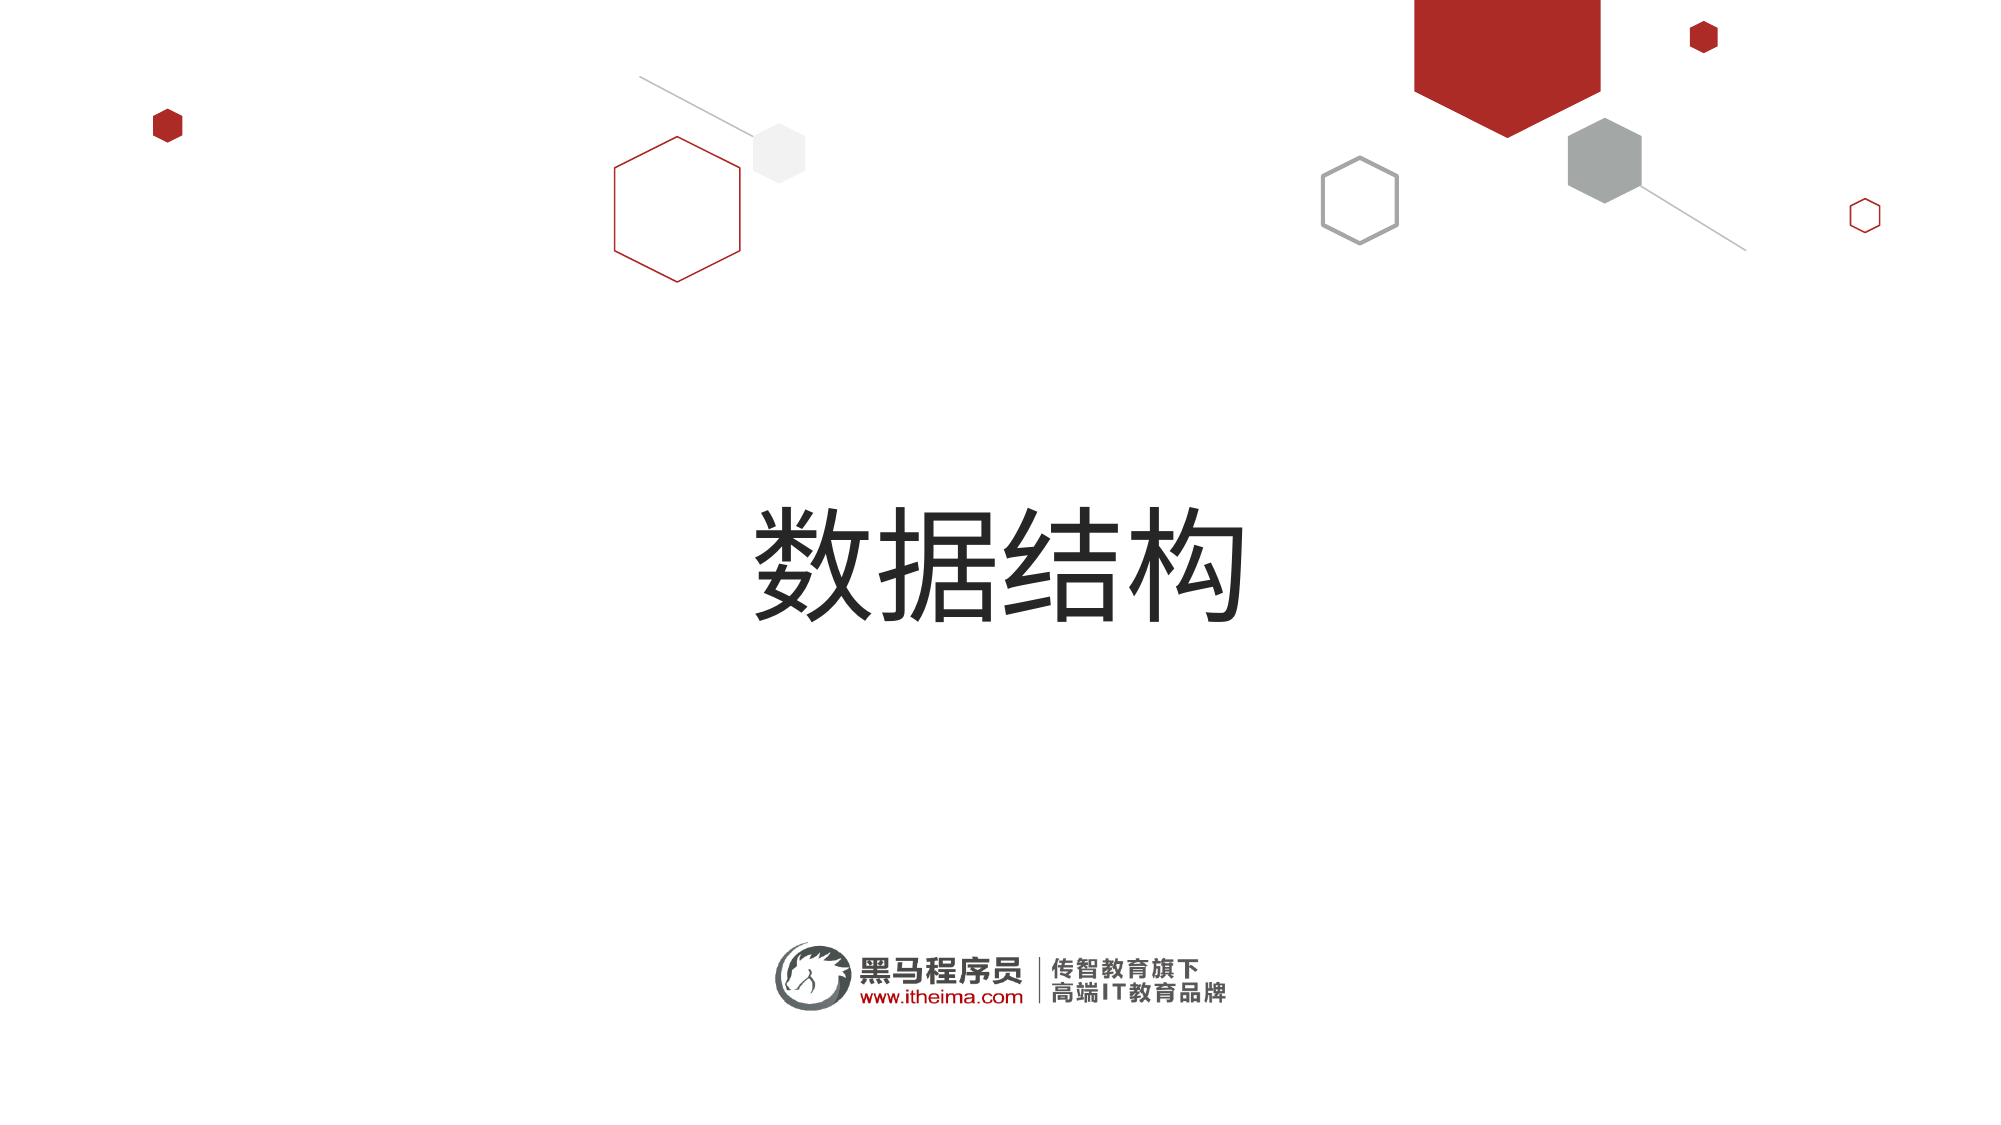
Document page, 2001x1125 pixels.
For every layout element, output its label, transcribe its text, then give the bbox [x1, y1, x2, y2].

picture [774, 939, 1226, 1013]
title 数据结构 [135, 467, 1865, 658]
